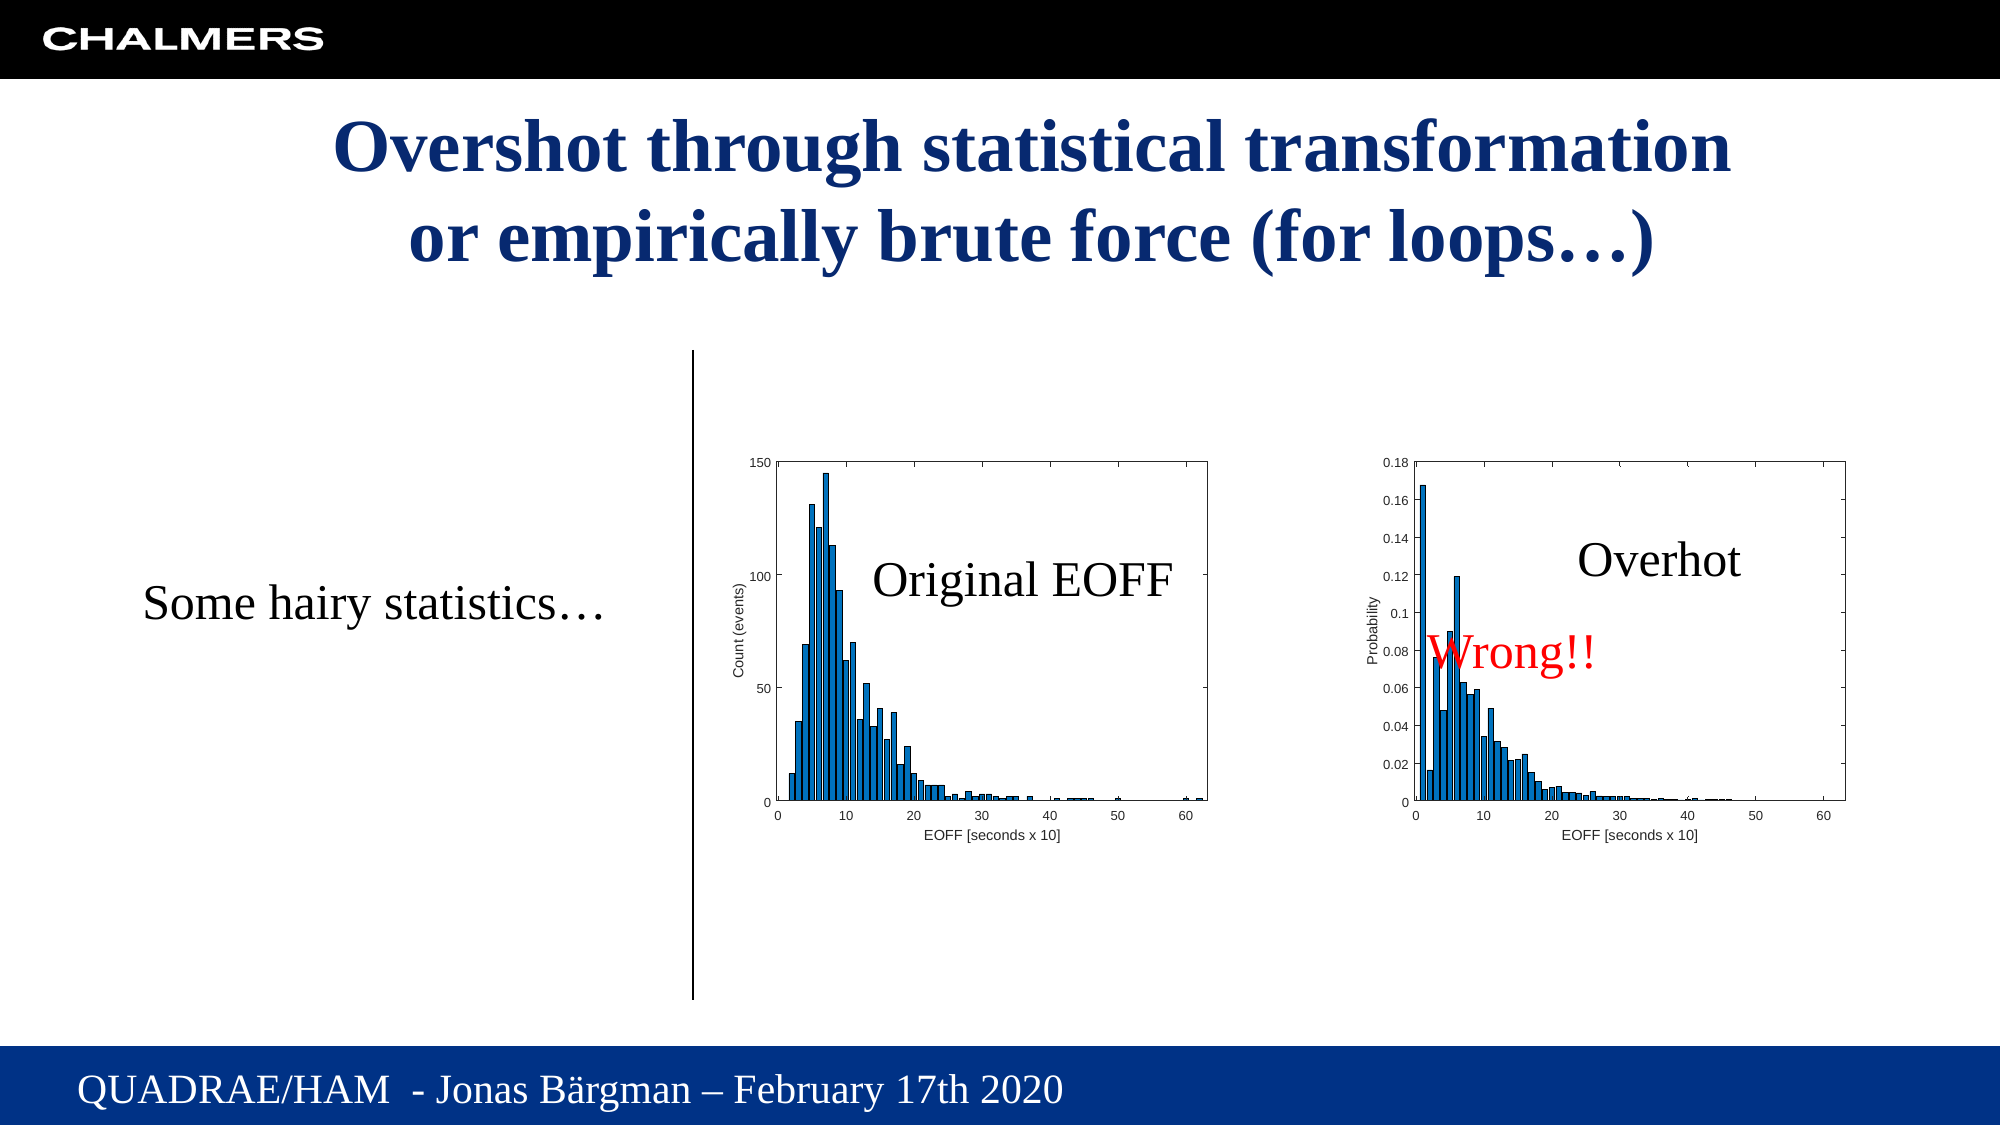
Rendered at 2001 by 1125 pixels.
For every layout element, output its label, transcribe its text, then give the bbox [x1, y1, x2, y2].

text_box Some hairy statistics… [127, 562, 623, 638]
picture [704, 430, 1261, 847]
picture [1342, 430, 1898, 847]
title Overshot through statistical transformation or empirically brute force (for loops…) [303, 93, 1763, 281]
picture [3, 6, 363, 72]
